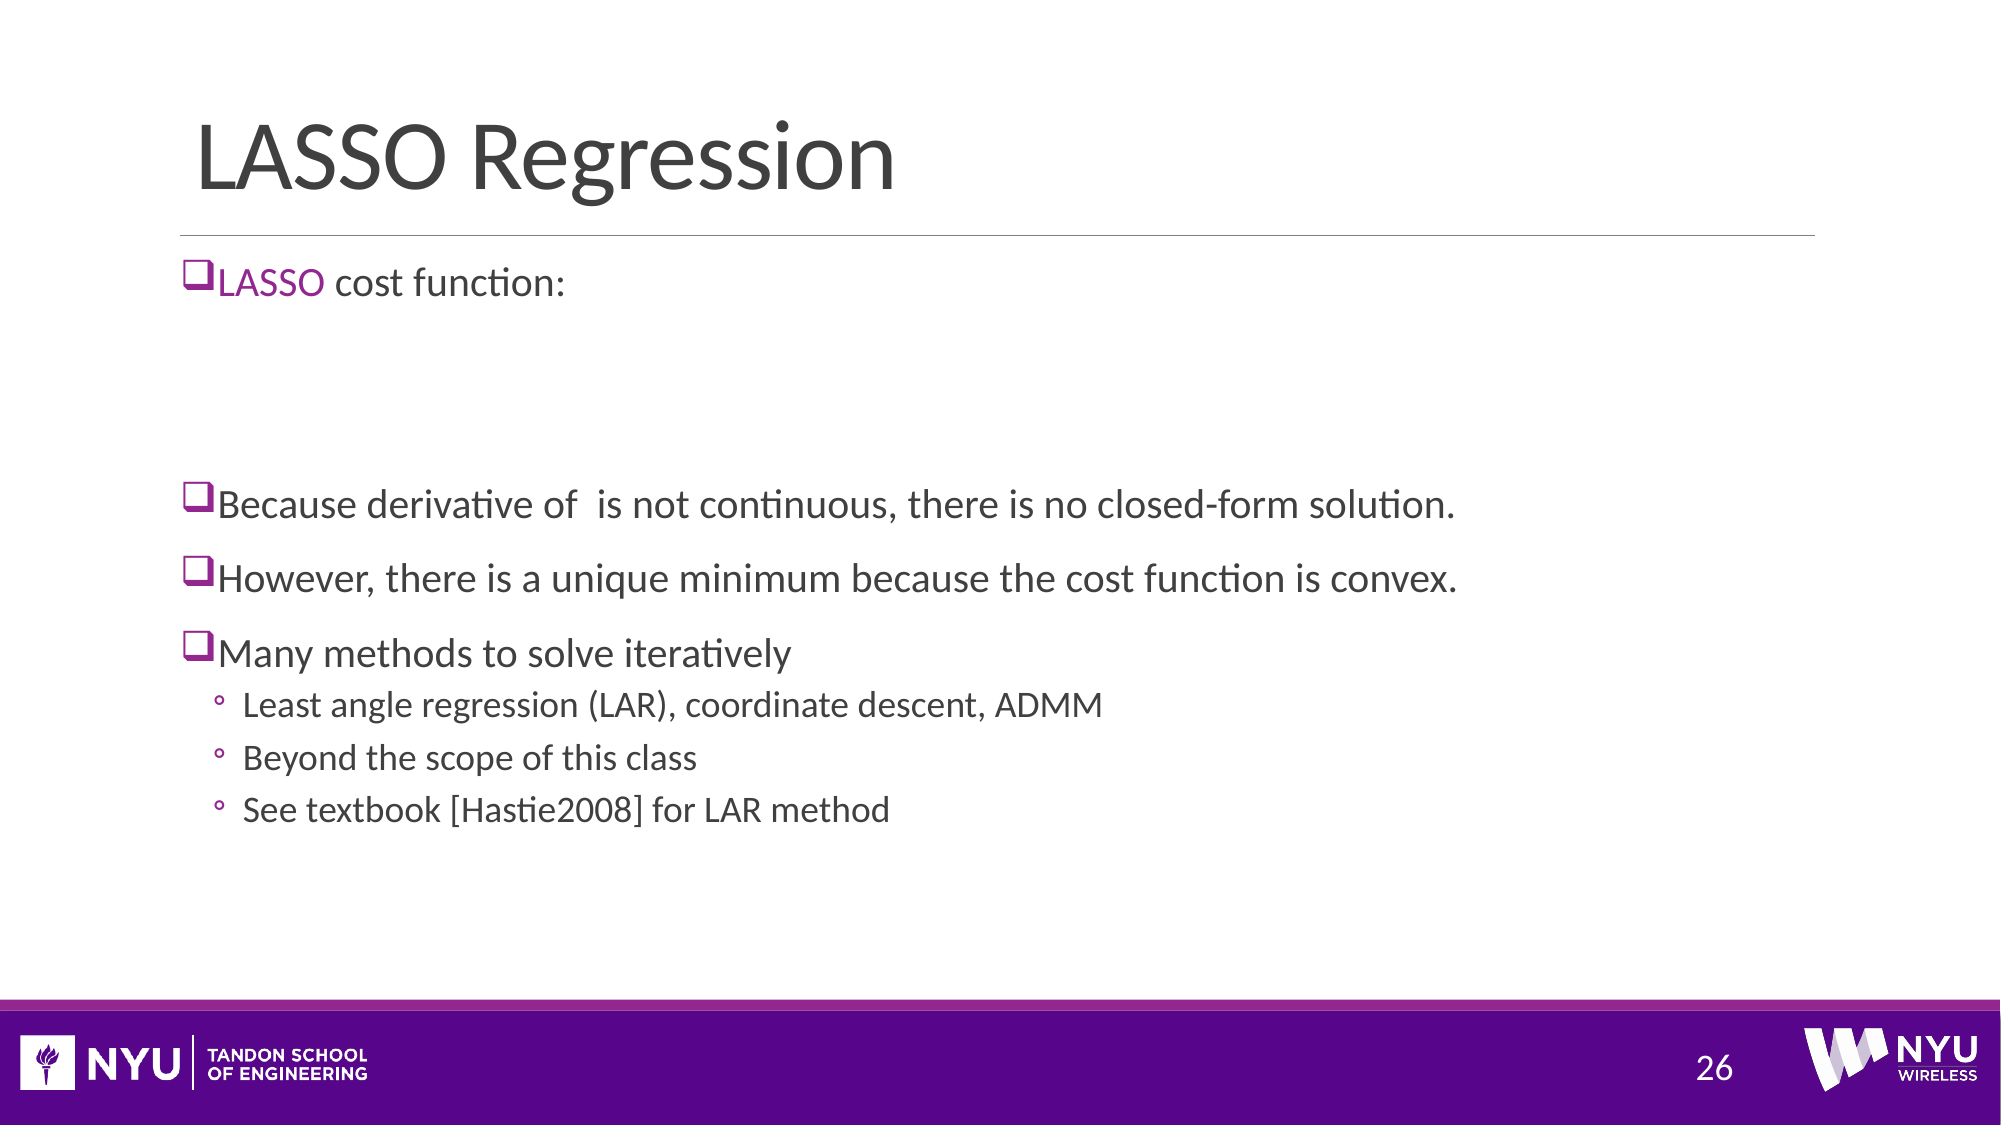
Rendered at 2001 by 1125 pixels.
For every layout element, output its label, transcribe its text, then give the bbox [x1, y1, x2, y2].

title LASSO Regression [180, 47, 1830, 218]
slide_number 26 [1533, 1035, 1749, 1096]
